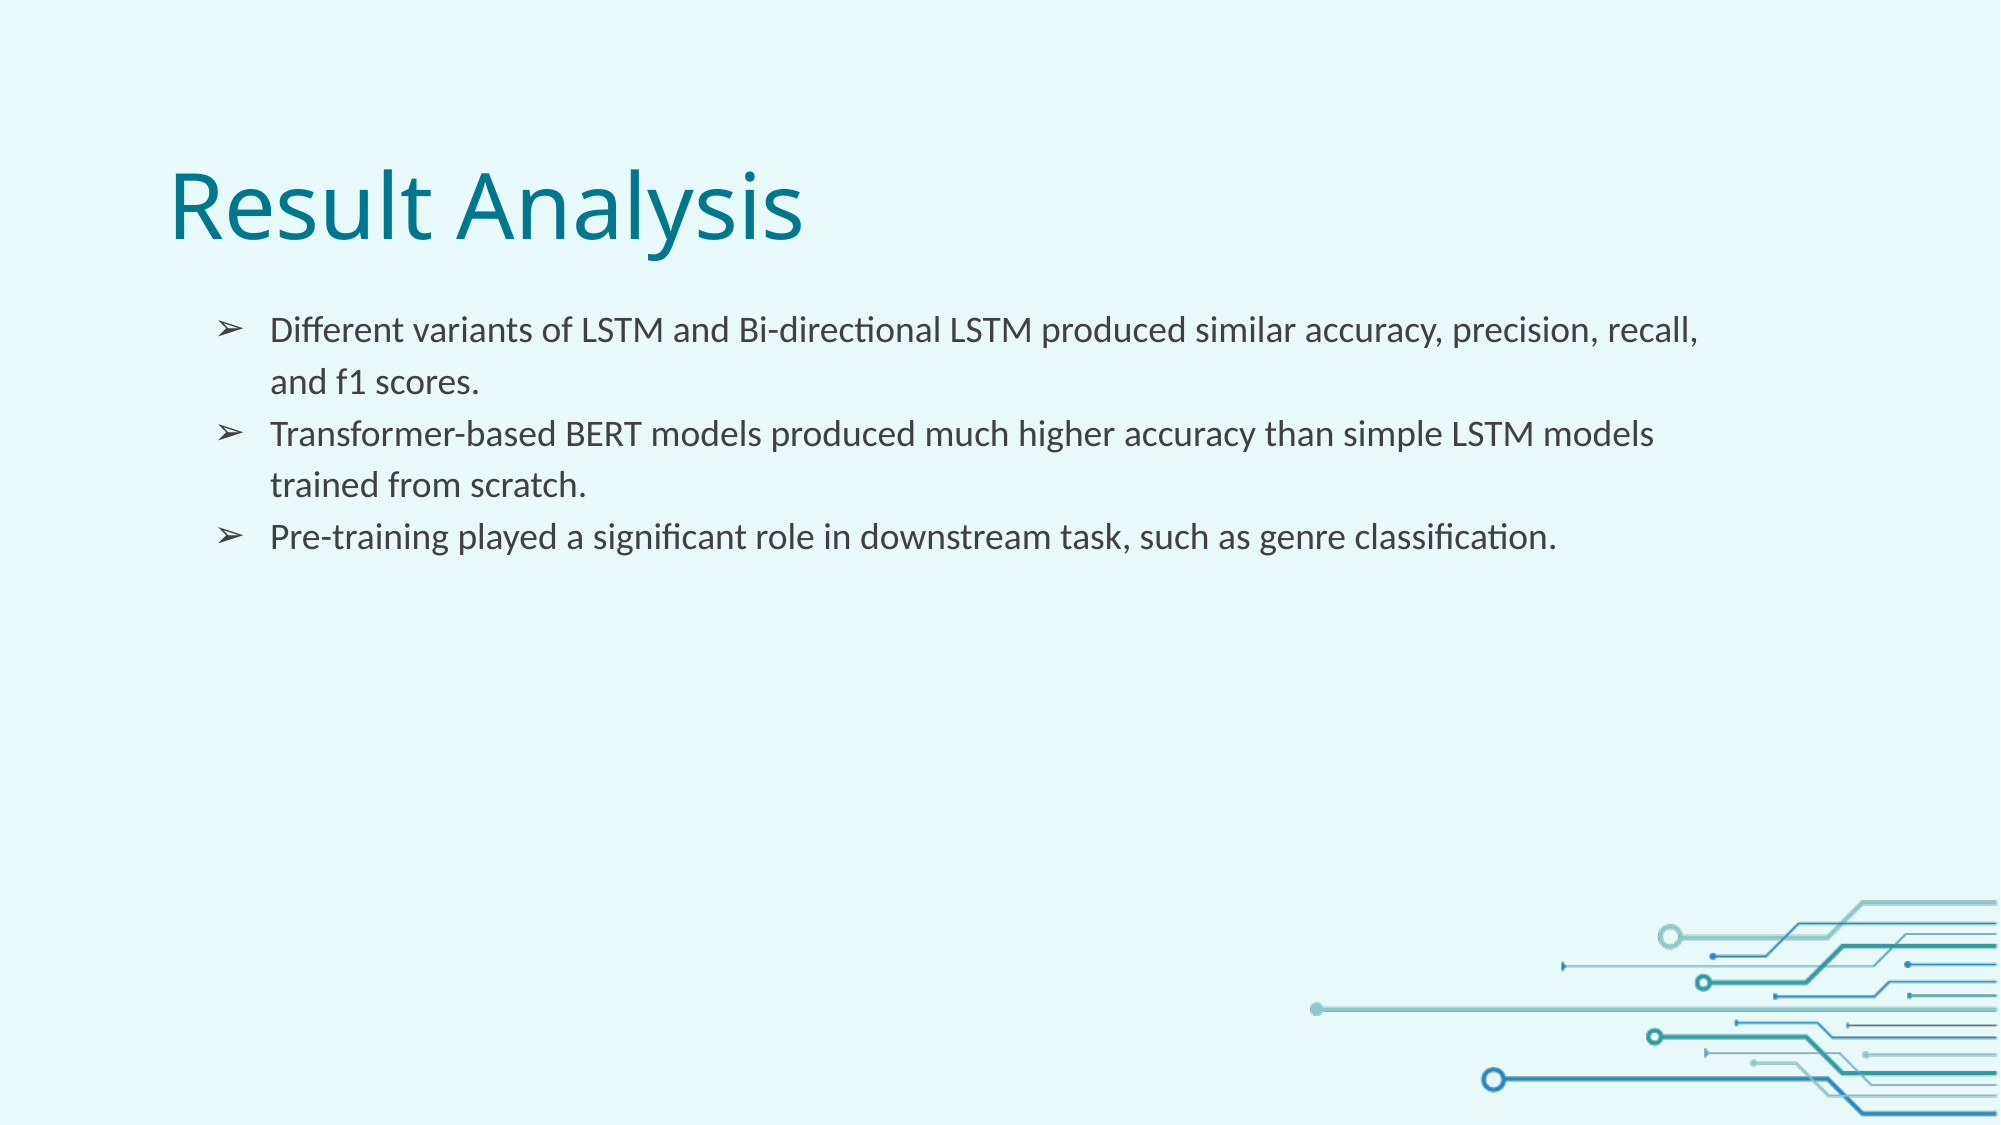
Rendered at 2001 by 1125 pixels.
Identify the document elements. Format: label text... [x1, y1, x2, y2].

title Result Analysis [152, 133, 1702, 266]
picture [940, 874, 2000, 1122]
list Different variants of LSTM and Bi-directional LSTM produced similar accuracy, precision, recall, and f1 scores. Transformer-based BERT models produced much higher accuracy than simple LSTM models trained from scratch. Pre-training played a significant role in downstream task, such as genre classification. [180, 291, 1781, 1068]
